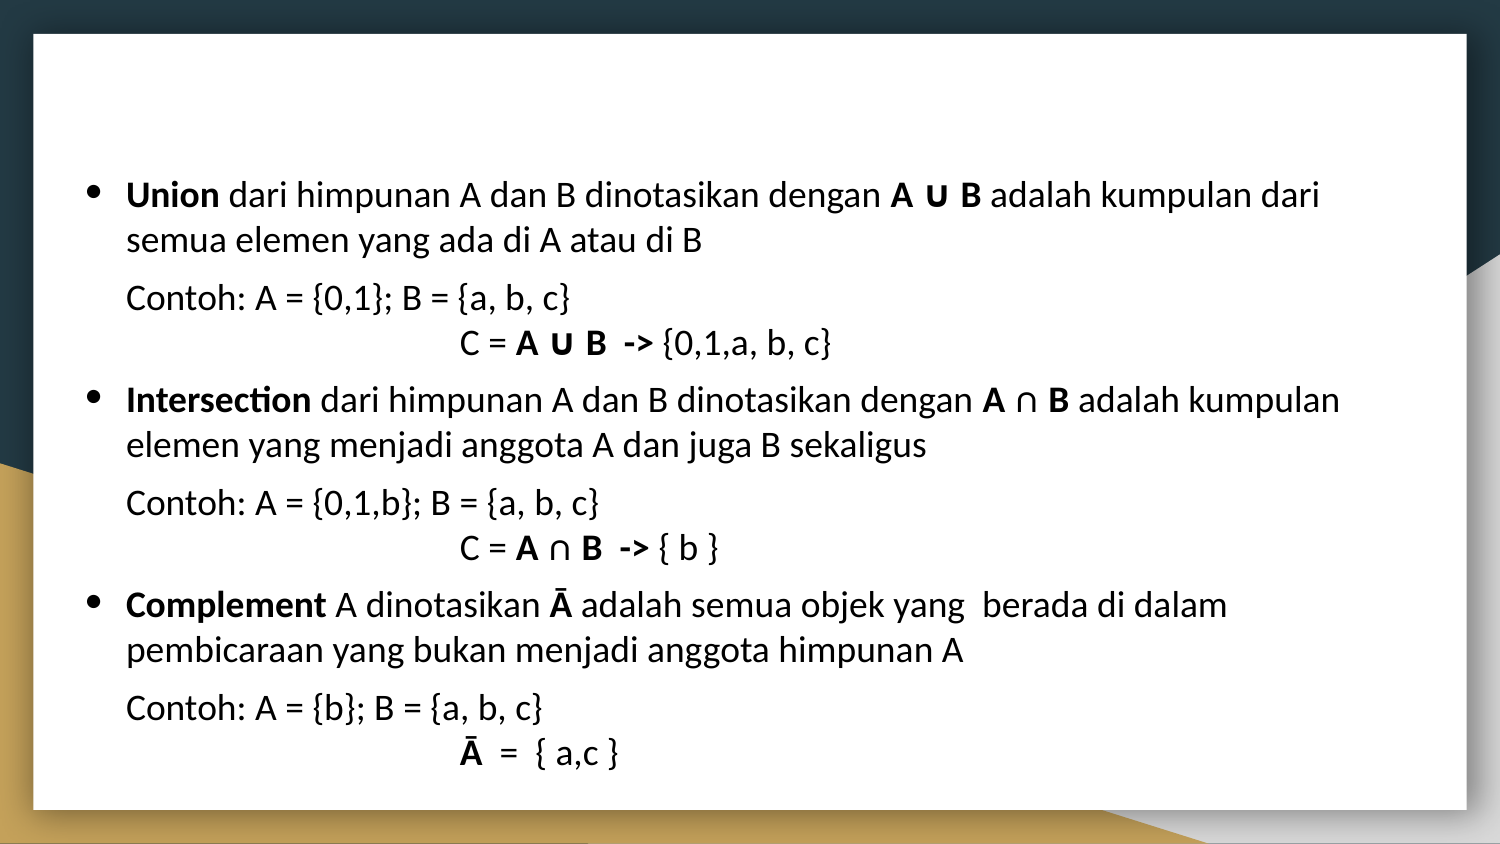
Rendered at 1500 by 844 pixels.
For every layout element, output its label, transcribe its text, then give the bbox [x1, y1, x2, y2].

text_box Union dari himpunan A dan B dinotasikan dengan A ∪ B adalah kumpulan dari semua elemen yang ada di A atau di B Contoh: A = {0,1}; B = {a, b, c} C = A ∪ B -> {0,1,a, b, c} Intersection dari himpunan A dan B dinotasikan dengan A ∩ B adalah kumpulan elemen yang menjadi anggota A dan juga B sekaligus Contoh: A = {0,1,b}; B = {a, b, c} C = A ∩ B -> { b } Complement A dinotasikan Ā adalah semua objek yang berada di dalam pembicaraan yang bukan menjadi anggota himpunan A Contoh: A = {b}; B = {a, b, c} Ā = { a,c } [54, 162, 1421, 787]
